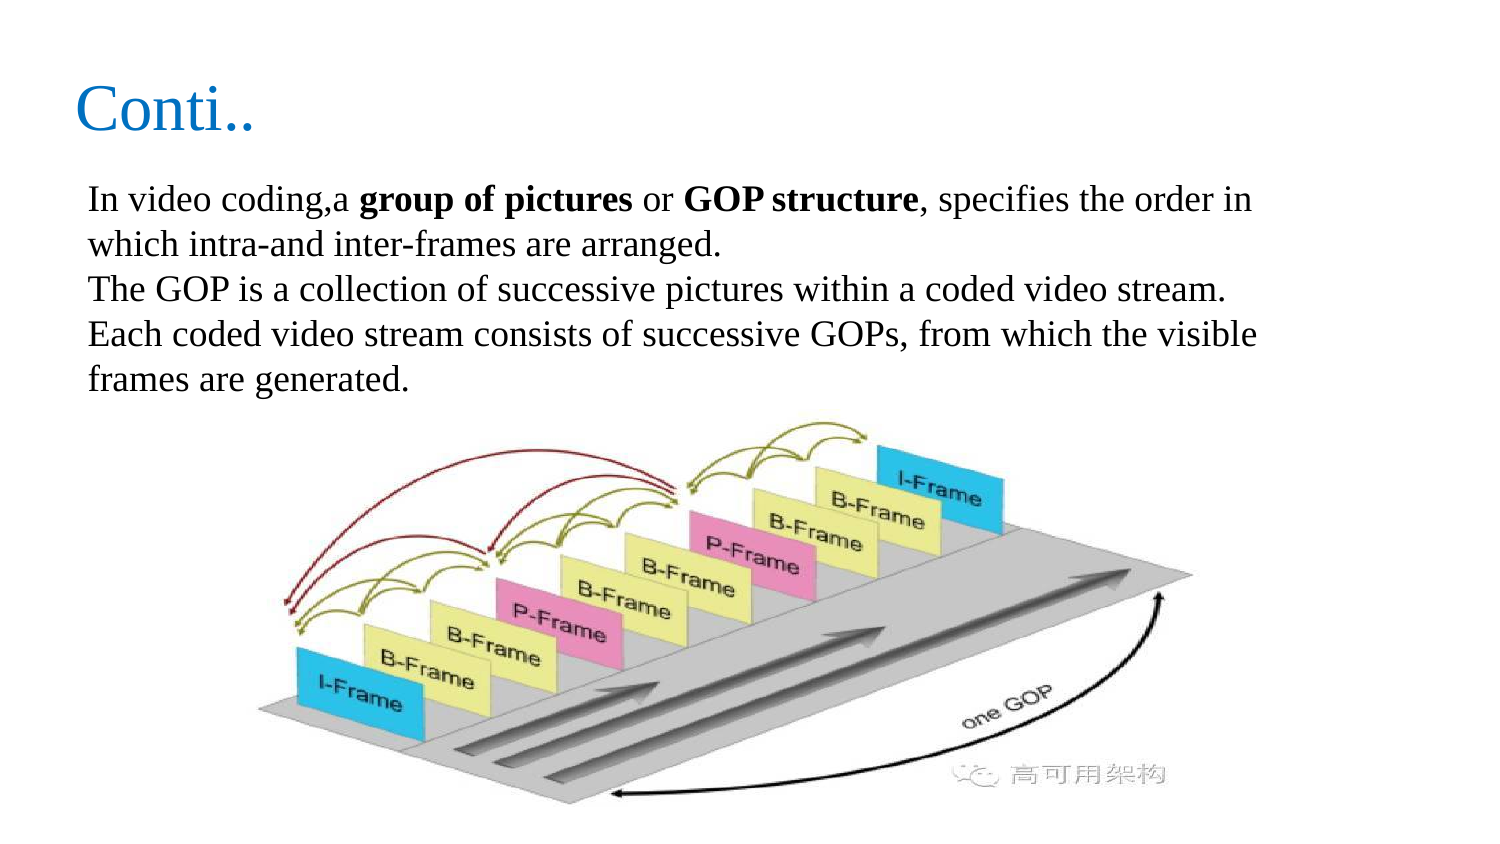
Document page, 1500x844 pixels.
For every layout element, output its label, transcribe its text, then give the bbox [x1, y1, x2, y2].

picture [224, 409, 1201, 807]
title Conti.. [75, 33, 1425, 175]
subtitle In video coding,a group of pictures or GOP structure, specifies the order in which intra-and inter-frames are arranged. The GOP is a collection of successive pictures within a coded video stream. Each coded video stream consists of successive GOPs, from which the visible frames are generated. [87, 146, 1350, 472]
